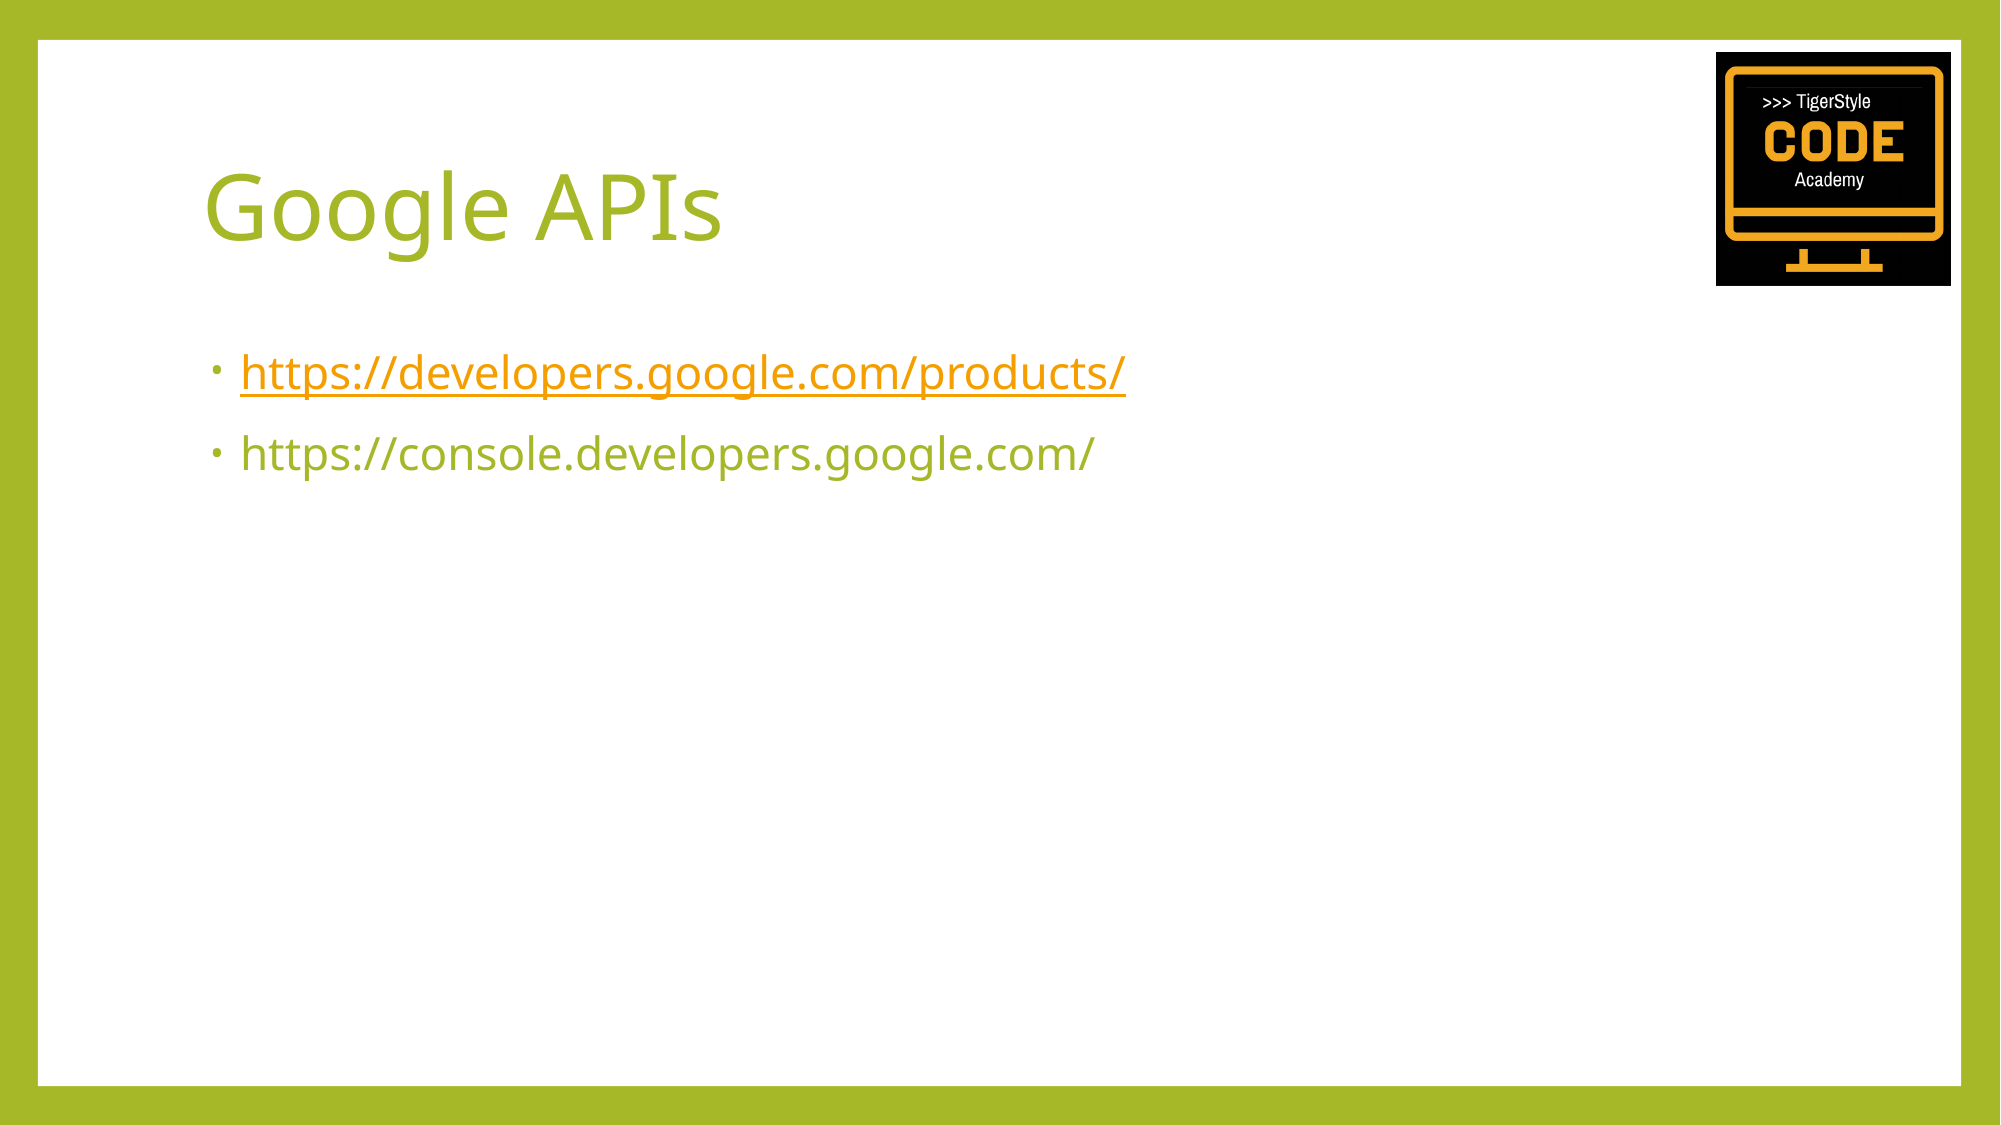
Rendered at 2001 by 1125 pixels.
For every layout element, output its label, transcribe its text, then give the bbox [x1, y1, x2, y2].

picture [1716, 51, 1951, 287]
title Google APIs [187, 99, 1808, 323]
list https://developers.google.com/products/ https://console.developers.google.com/ [187, 337, 1808, 1000]
